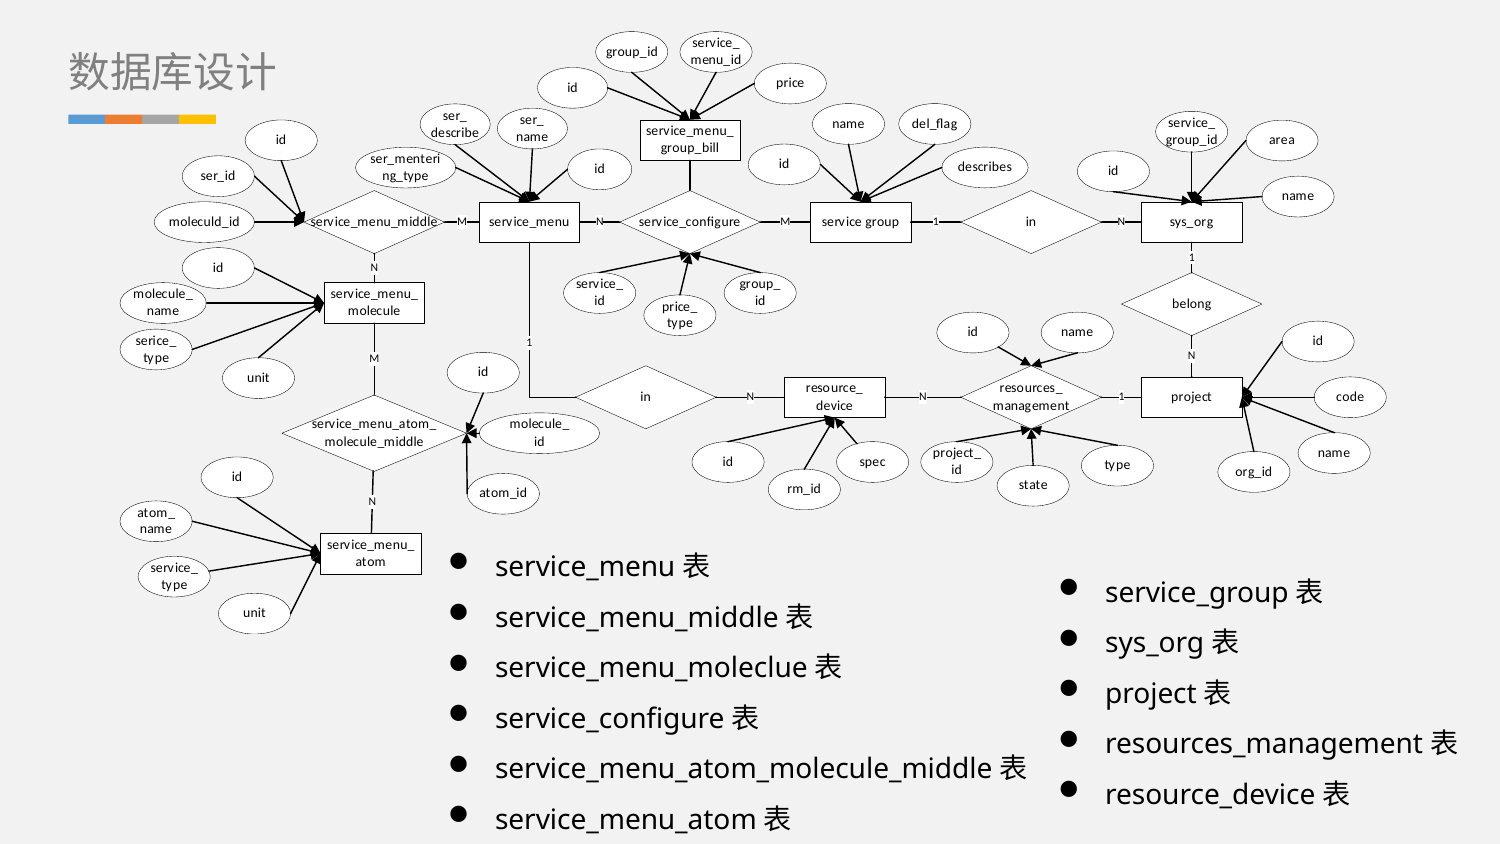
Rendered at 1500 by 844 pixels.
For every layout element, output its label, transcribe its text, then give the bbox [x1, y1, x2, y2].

picture [118, 29, 1387, 634]
text_box 数据库设计 [68, 45, 118, 96]
text_box service_group表 sys_org表 project表 resources_management表 resource_device表 [1043, 549, 1500, 818]
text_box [68, 114, 118, 124]
text_box service_menu表 service_menu_middle表 service_menu_moleclue表 service_configure表 service_menu_atom_molecule_middle表 service_menu_atom表 [433, 634, 1067, 843]
